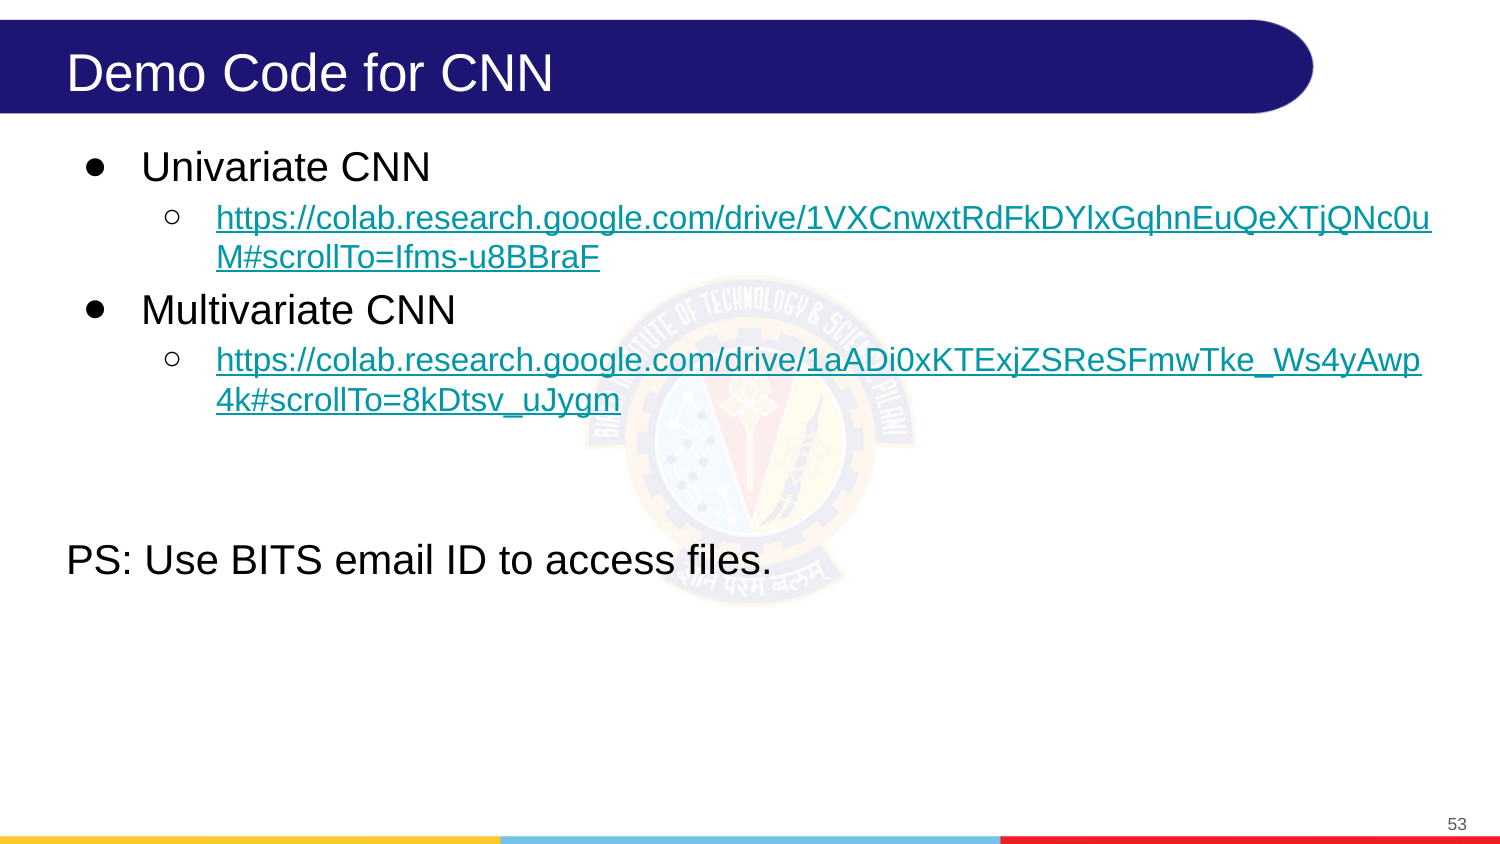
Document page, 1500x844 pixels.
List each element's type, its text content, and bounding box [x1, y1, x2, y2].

picture [0, 0, 1500, 844]
title Demo Code for CNN [51, 23, 1449, 117]
list Univariate CNN https://colab.research.google.com/drive/1VXCnwxtRdFkDYlxGqhnEuQeXTjQNc0uM#scrollTo=Ifms-u8BBraF Multivariate CNN https://colab.research.google.com/drive/1aADi0xKTExjZSReSFmwTke_Ws4yAwp4k#scrollTo=8kDtsv_uJygm PS: Use BITS email ID to access files. [51, 117, 1449, 798]
slide_number ‹#› [1391, 797, 1482, 844]
